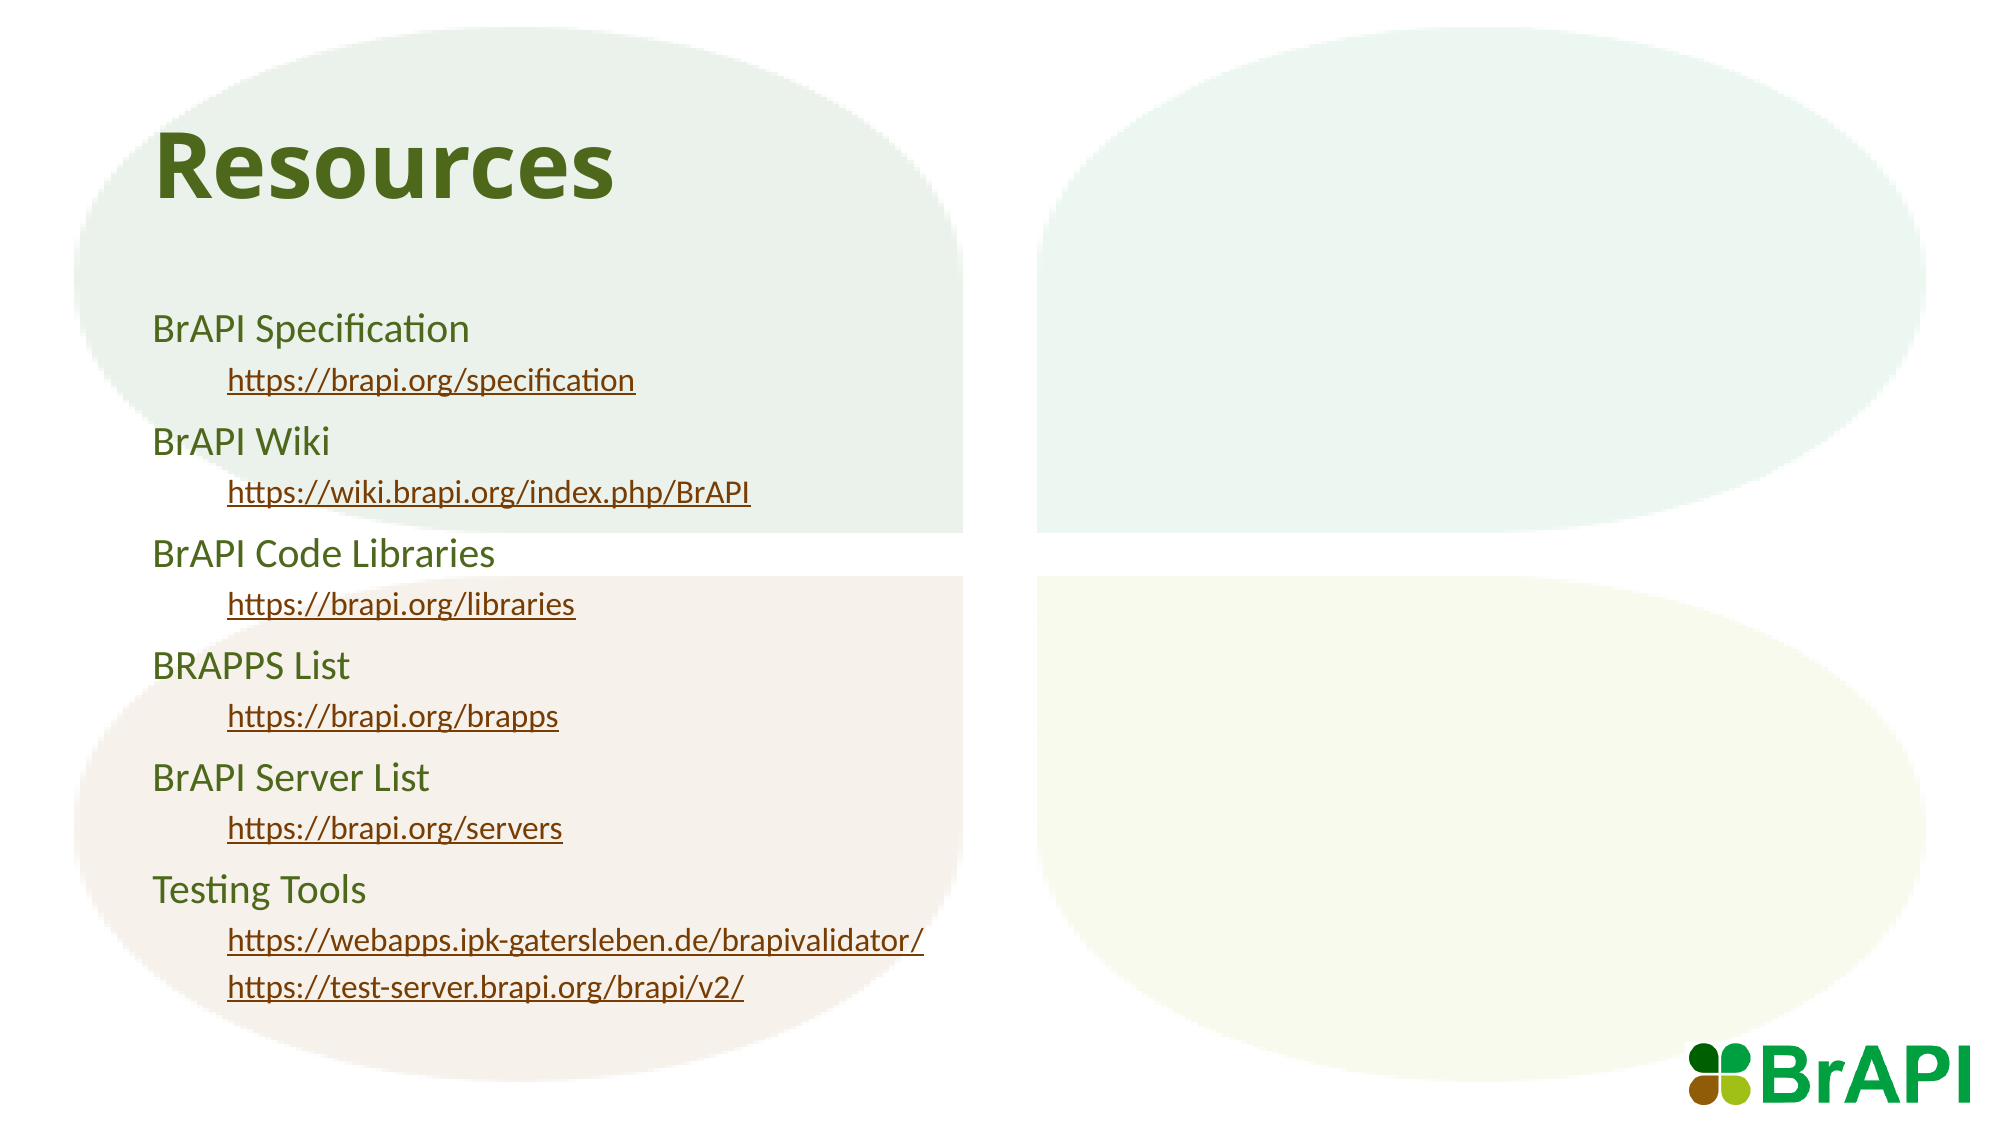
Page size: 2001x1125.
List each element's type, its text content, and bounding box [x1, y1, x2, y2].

picture [1685, 1042, 1974, 1106]
title Resources [137, 59, 1863, 278]
list BrAPI Specification https://brapi.org/specification BrAPI Wiki https://wiki.brapi.org/index.php/BrAPI BrAPI Code Libraries https://brapi.org/libraries BRAPPS List https://brapi.org/brapps BrAPI Server List https://brapi.org/servers Testing Tools https://webapps.ipk-gatersleben.de/brapivalidator/ https://test-server.brapi.org/brapi/v2/ [137, 299, 1863, 1014]
